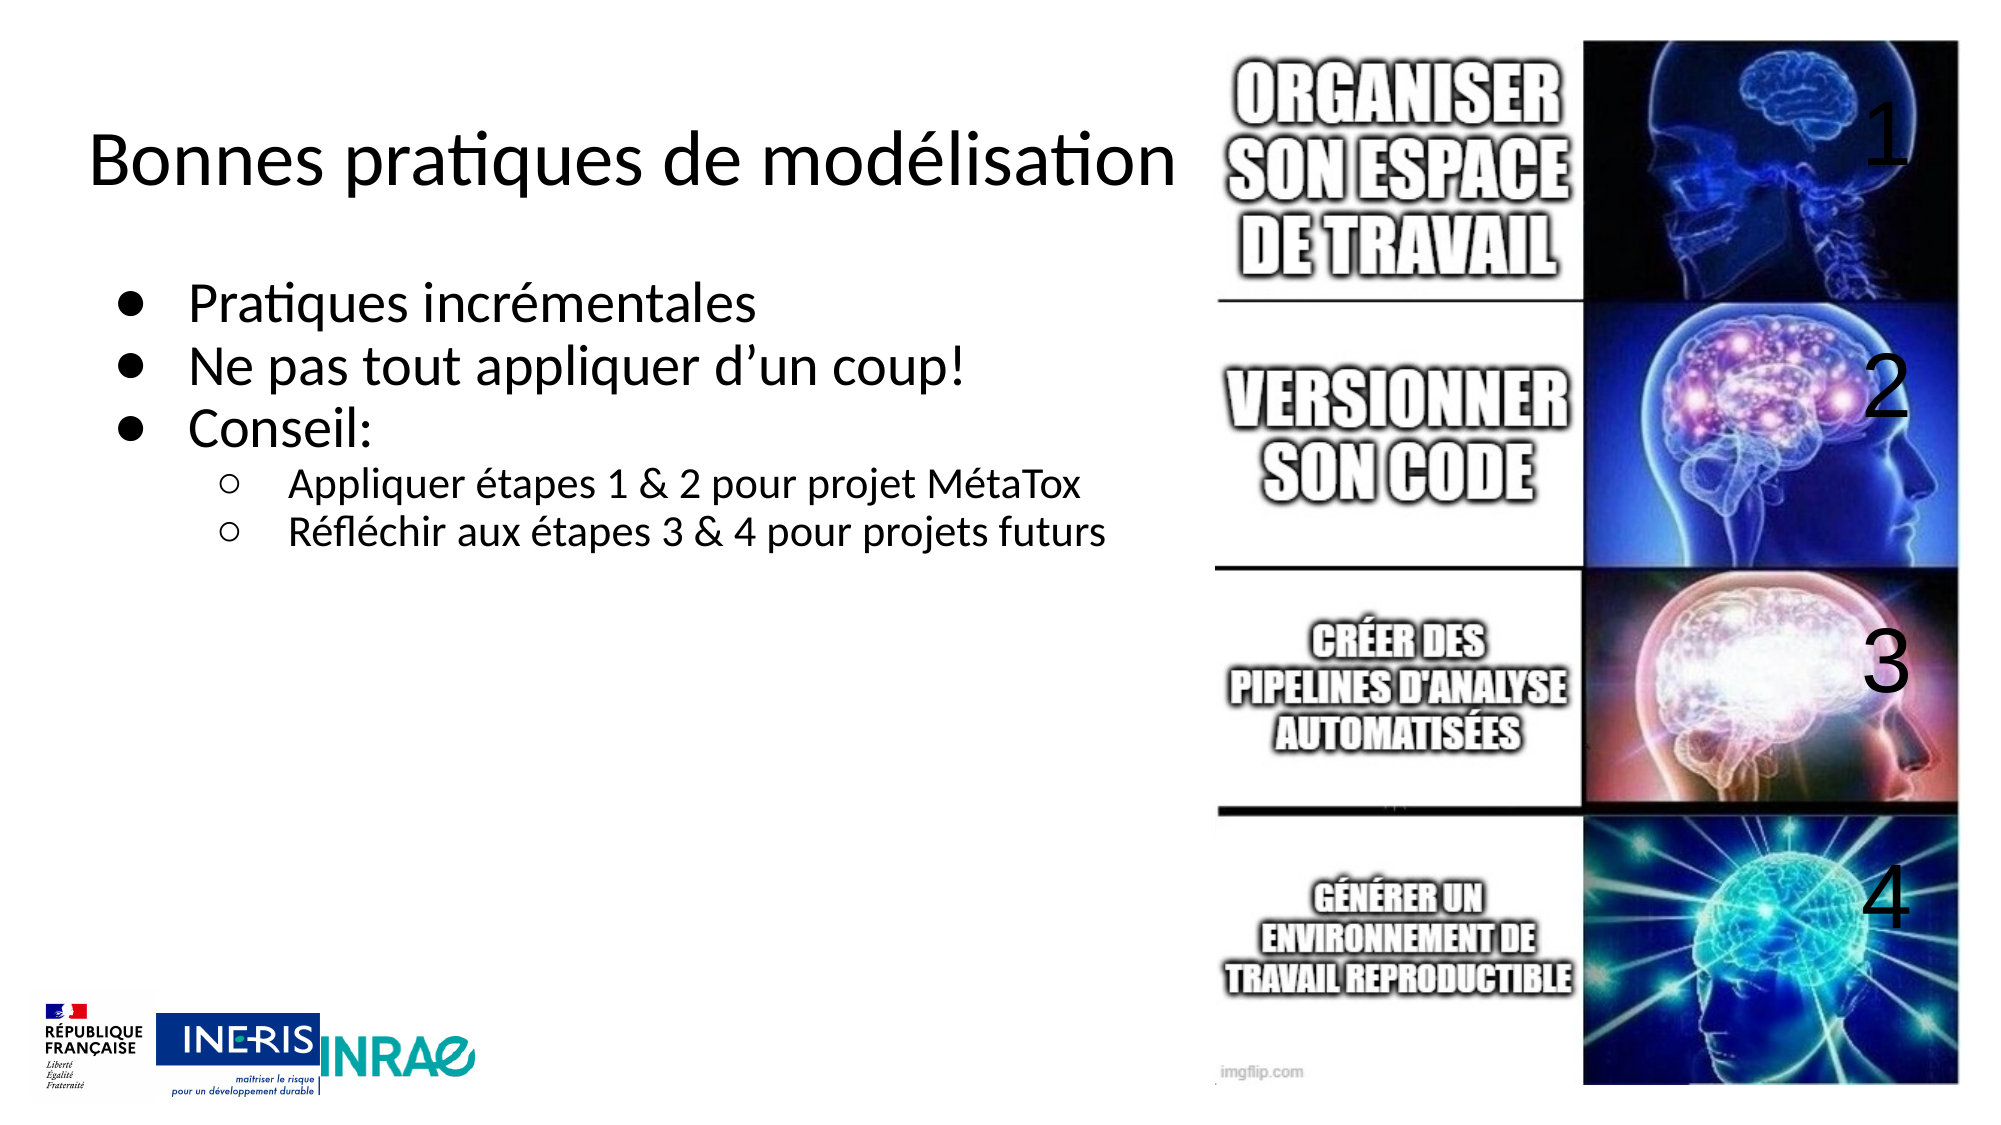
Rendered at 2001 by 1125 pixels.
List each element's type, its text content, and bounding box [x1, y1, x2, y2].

list Pratiques incrémentales Ne pas tout appliquer d’un coup! Conseil: Appliquer étapes 1 & 2 pour projet MétaTox Réfléchir aux étapes 3 & 4 pour projets futurs [68, 252, 1210, 1000]
title Bonnes pratiques de modélisation [68, 97, 1210, 223]
picture [31, 989, 320, 1103]
picture [321, 1035, 475, 1077]
picture [1215, 40, 1961, 1085]
